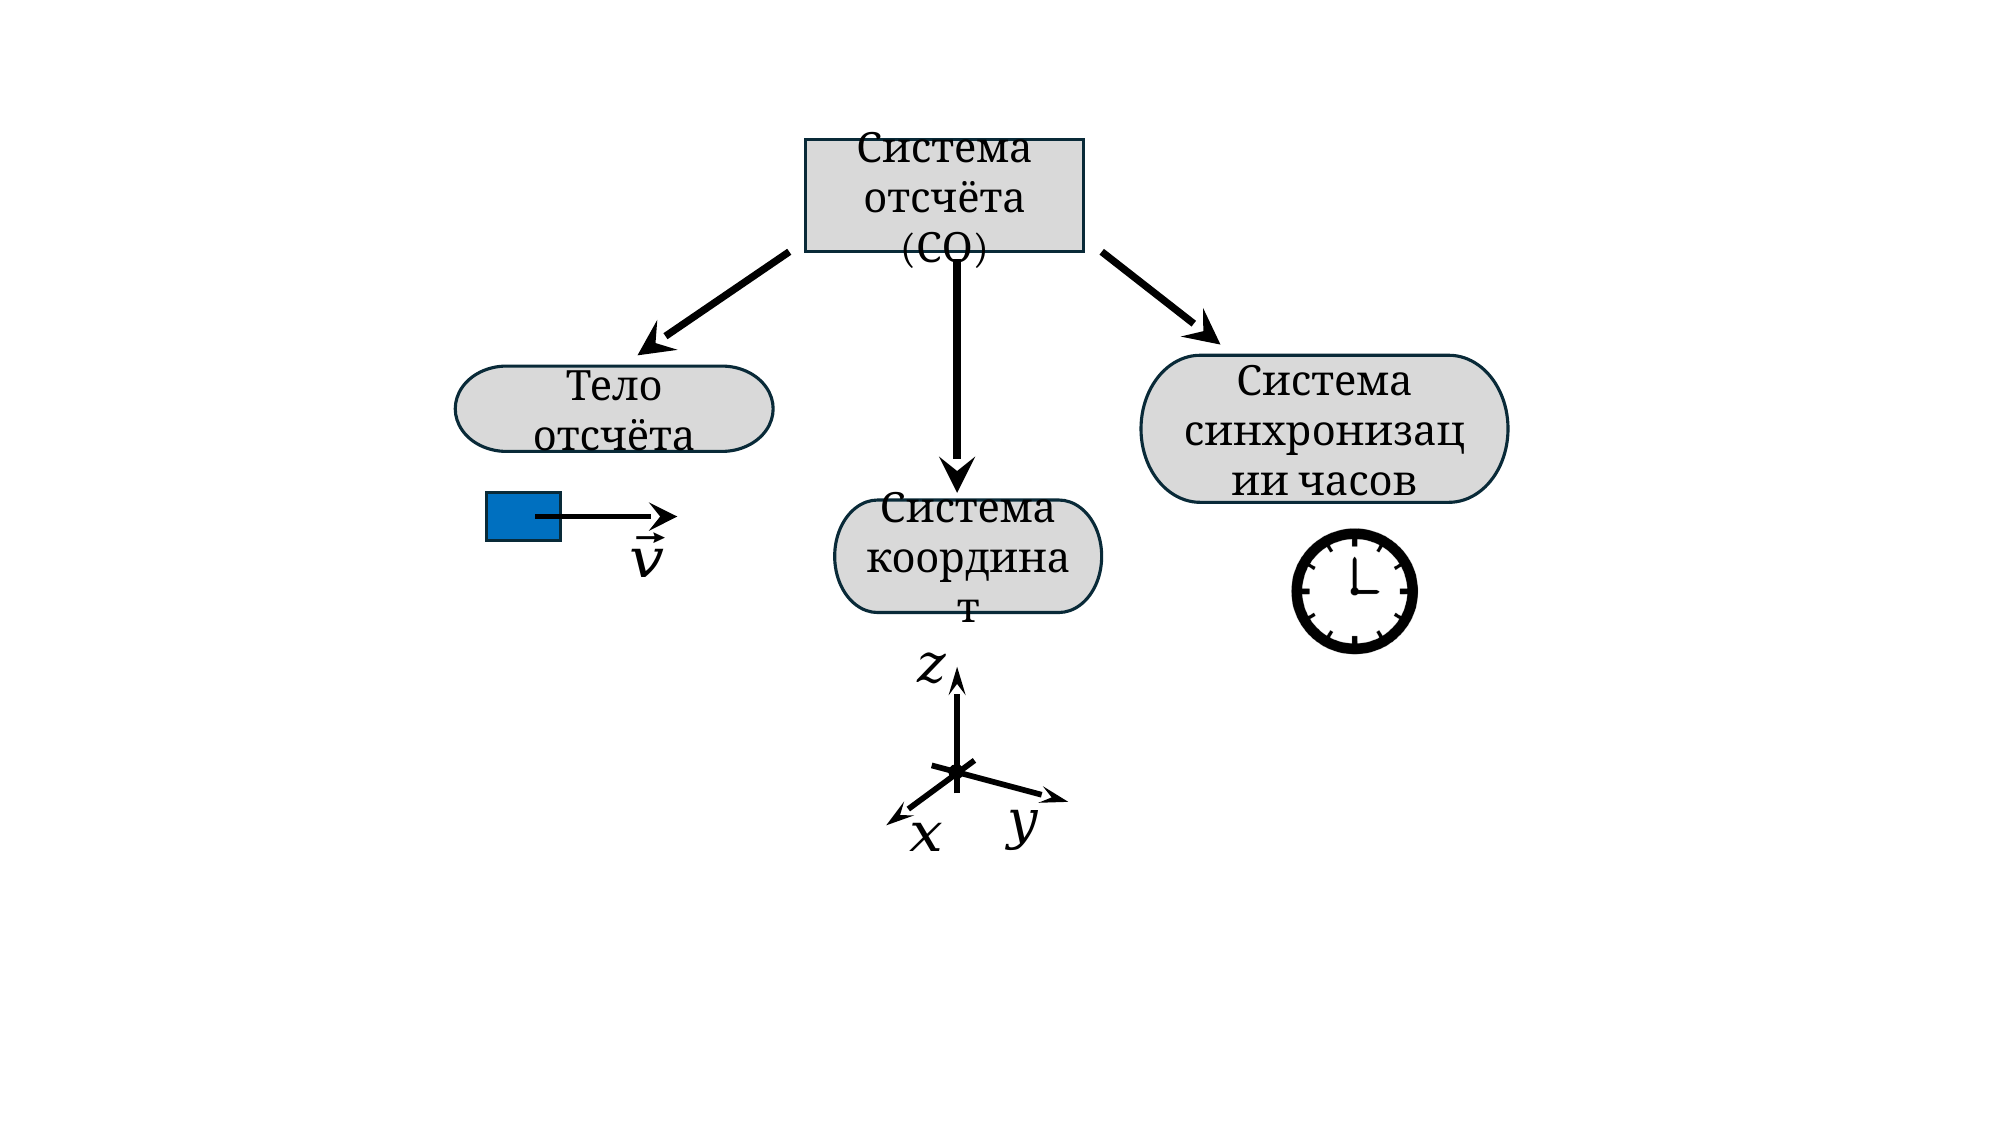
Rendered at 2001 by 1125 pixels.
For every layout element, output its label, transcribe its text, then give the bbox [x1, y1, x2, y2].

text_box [975, 764, 1069, 803]
text_box Система синхронизации часов [1139, 353, 1510, 504]
text_box Тело отсчёта [453, 364, 775, 453]
picture [1278, 514, 1431, 668]
text_box Система отсчёта (СО) [804, 138, 1085, 253]
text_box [1101, 251, 1222, 346]
text_box [485, 491, 562, 542]
text_box Система координат [833, 498, 1104, 615]
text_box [636, 251, 790, 356]
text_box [885, 759, 975, 826]
